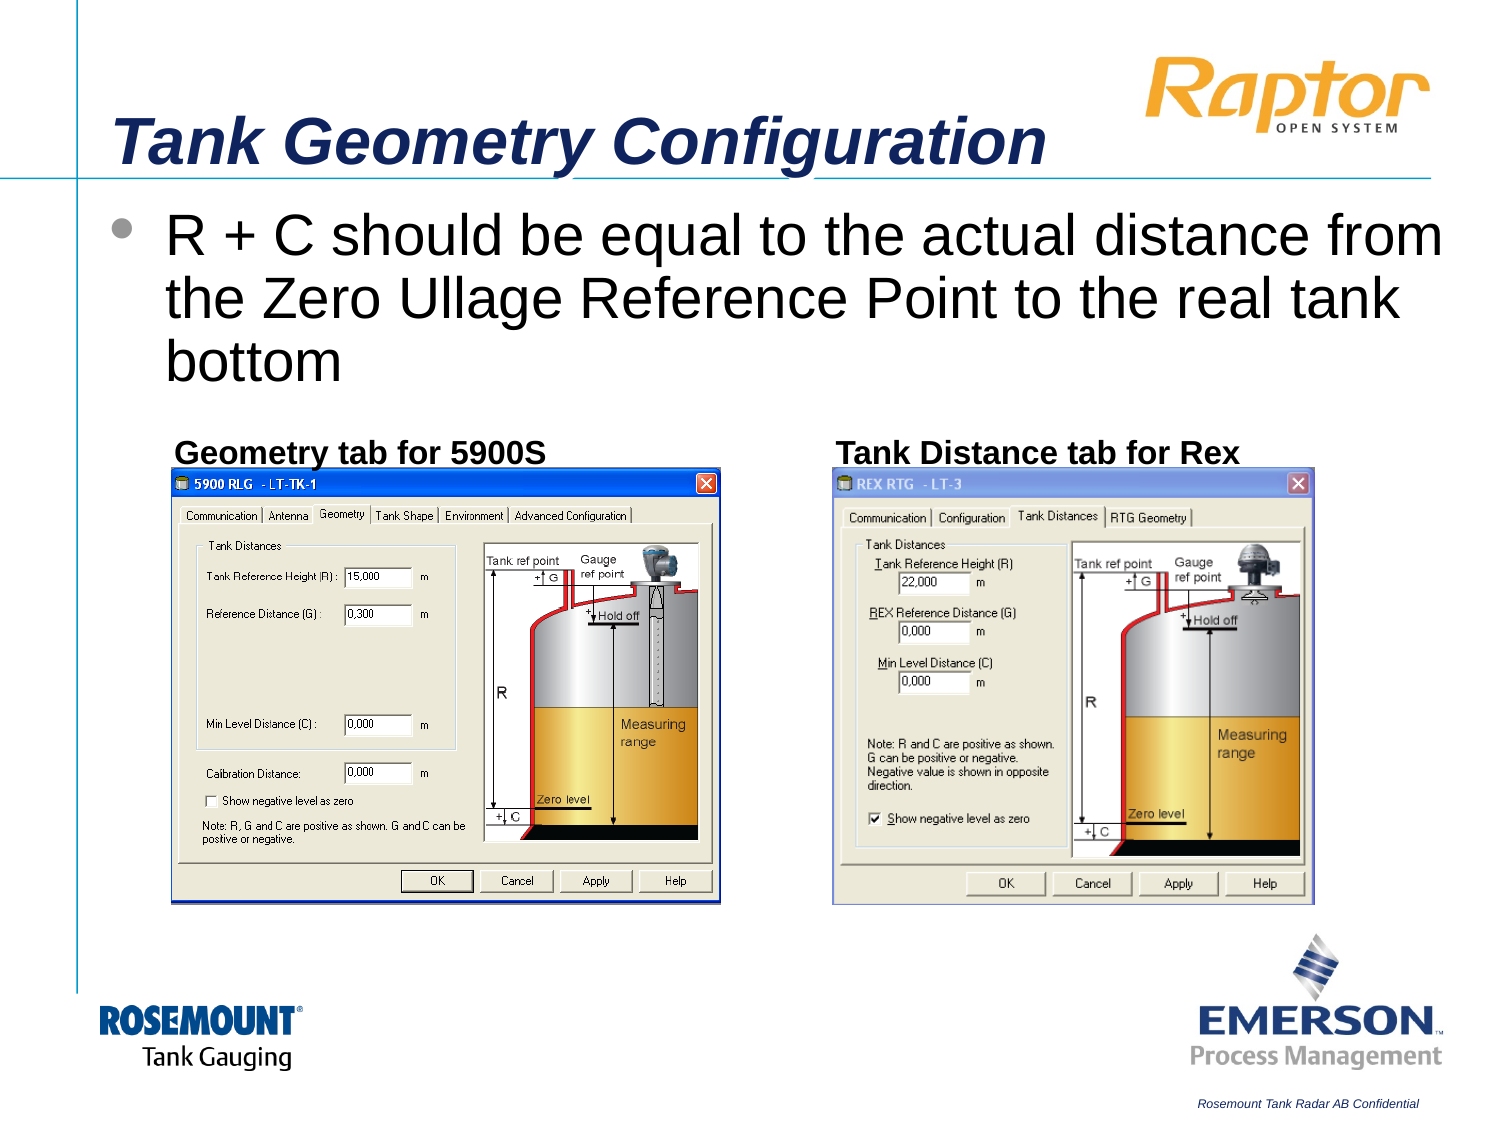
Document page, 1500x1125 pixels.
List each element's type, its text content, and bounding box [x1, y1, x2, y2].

picture [832, 467, 1315, 906]
list R + C should be equal to the actual distance from the Zero Ullage Reference Point to the real tank bottom [93, 197, 1463, 944]
picture [170, 467, 722, 906]
text_box Geometry tab for 5900S [159, 424, 703, 479]
title Tank Geometry Configuration [95, 66, 1342, 186]
picture [100, 1005, 303, 1071]
picture [1173, 944, 1461, 1098]
text_box Tank Distance tab for Rex [820, 424, 1365, 479]
picture [1139, 54, 1436, 135]
